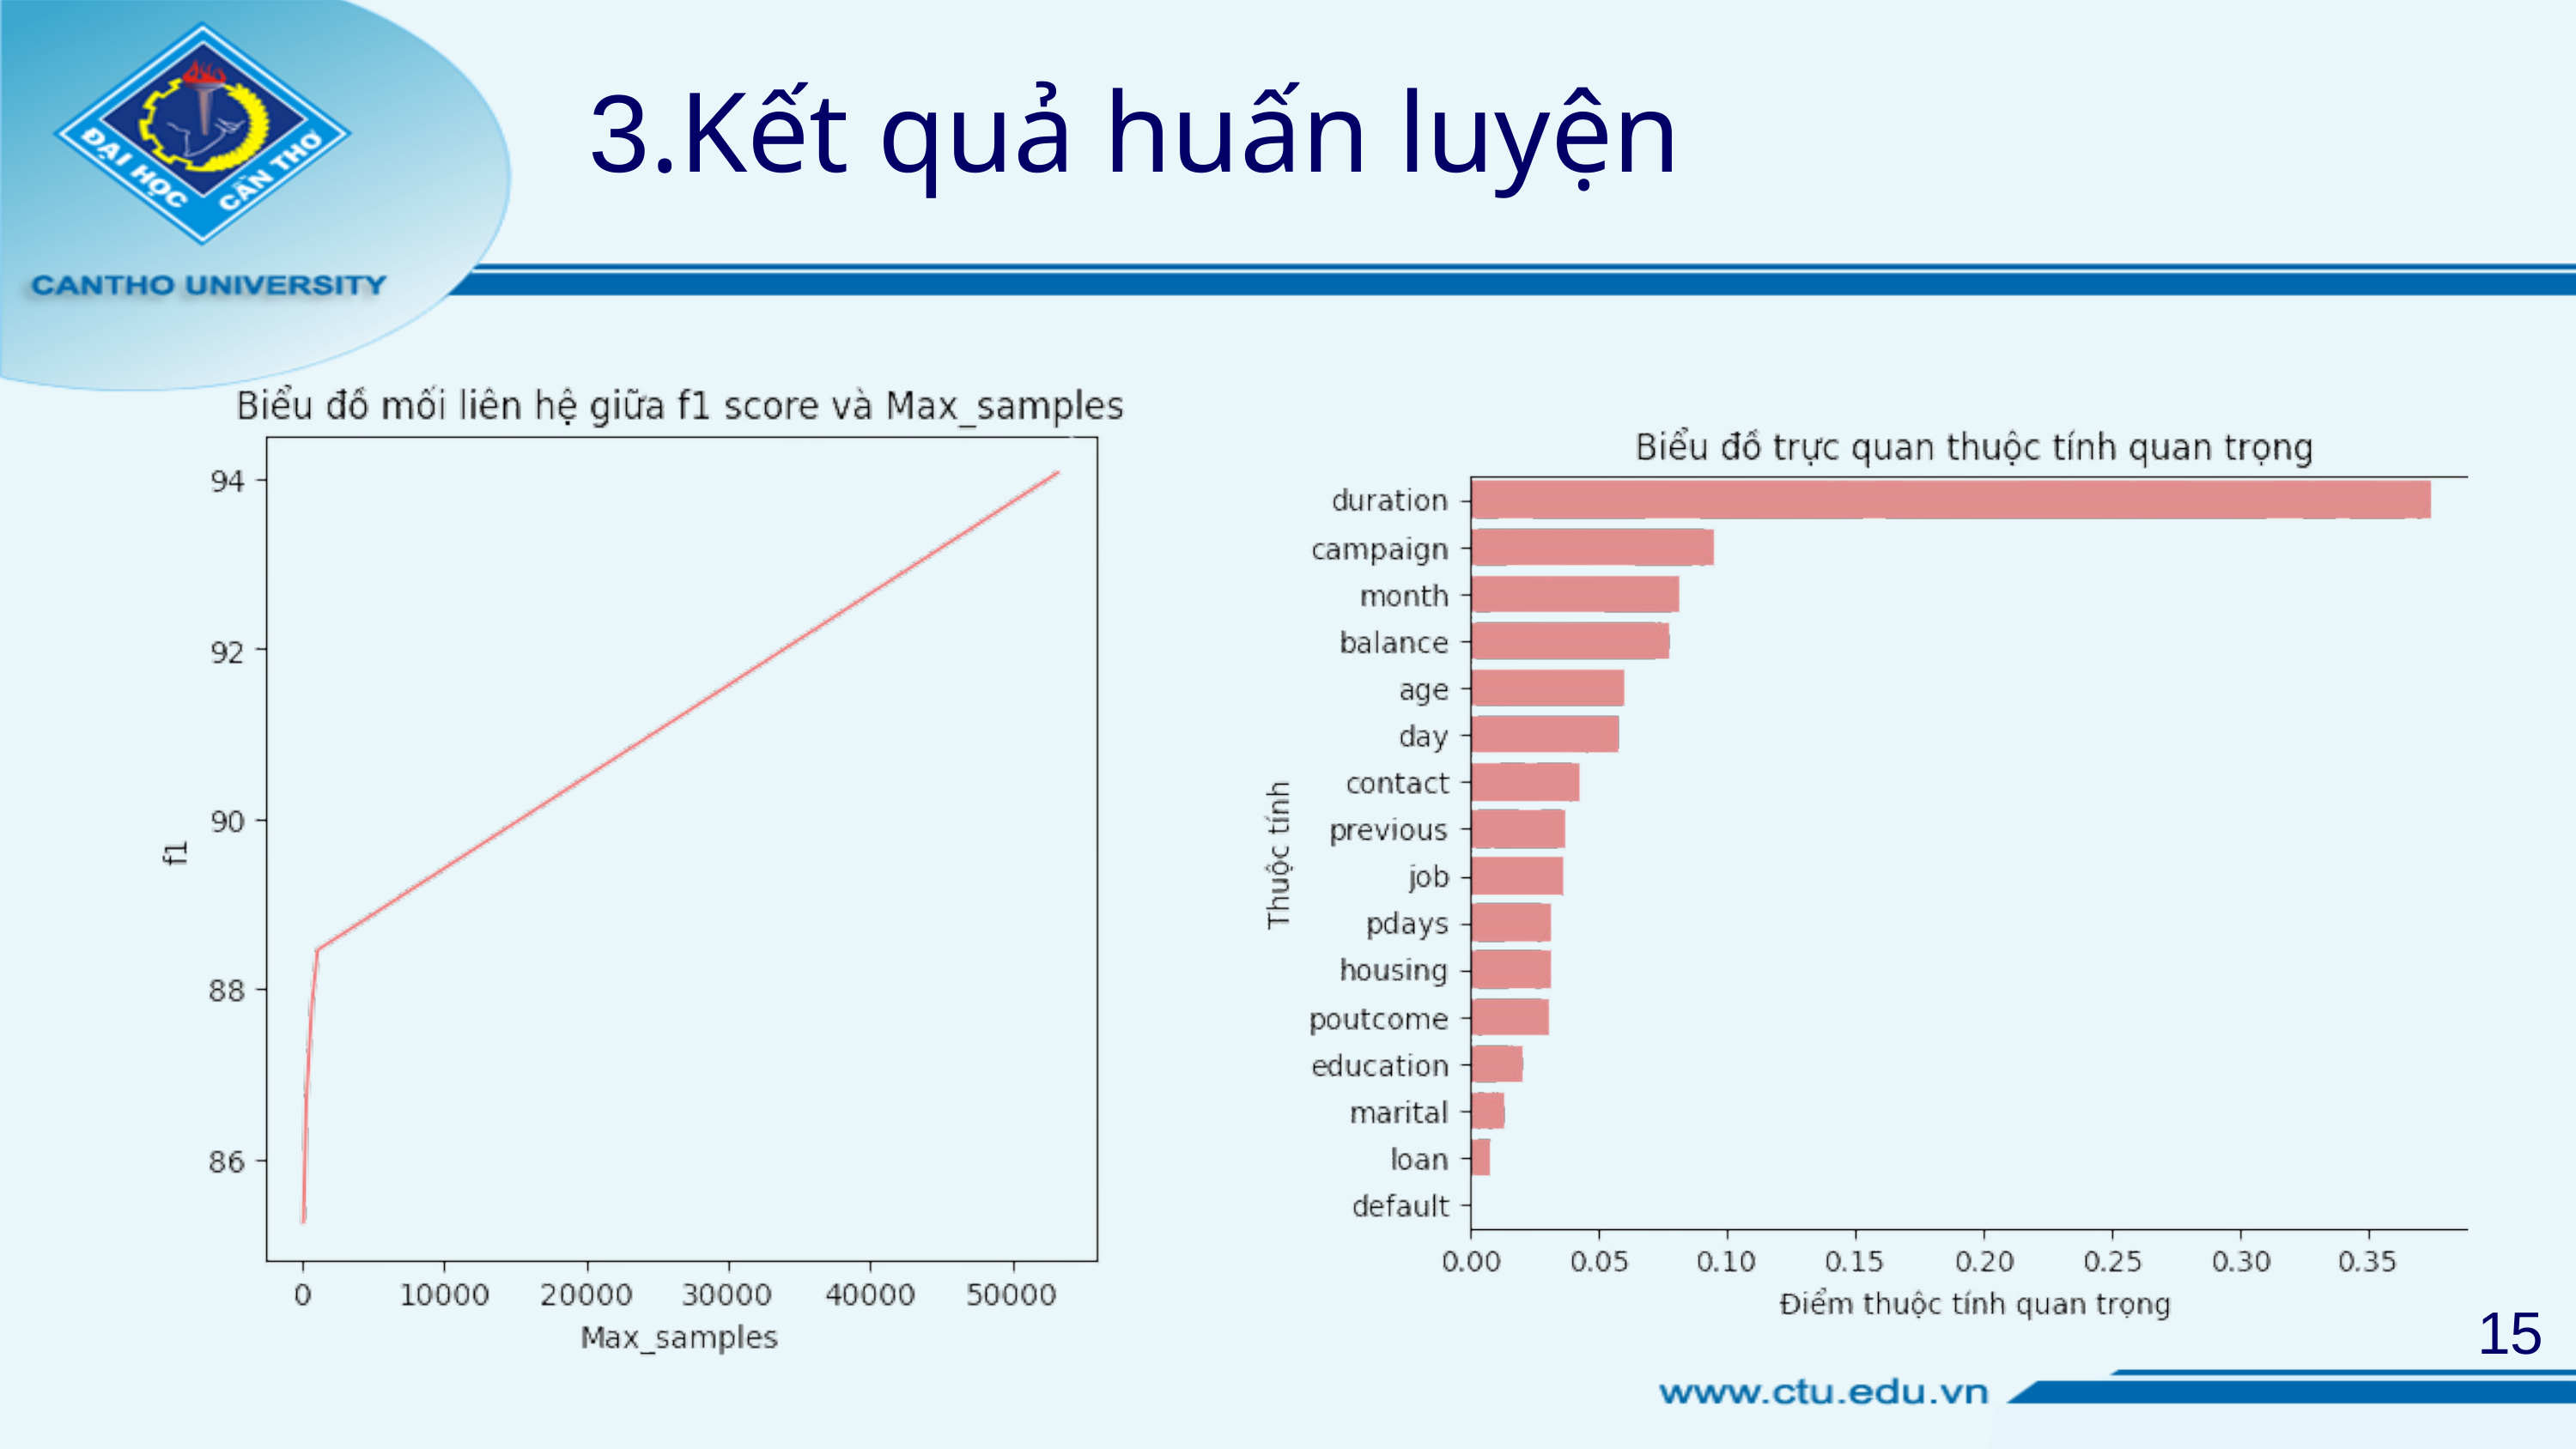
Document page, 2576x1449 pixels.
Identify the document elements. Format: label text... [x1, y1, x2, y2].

text_box [1249, 409, 2469, 1339]
text_box 3.Kết quả huấn luyện [588, 61, 2576, 194]
text_box [144, 364, 1146, 1374]
text_box 15 [2477, 1294, 2576, 1367]
text_box [0, 0, 2576, 1449]
